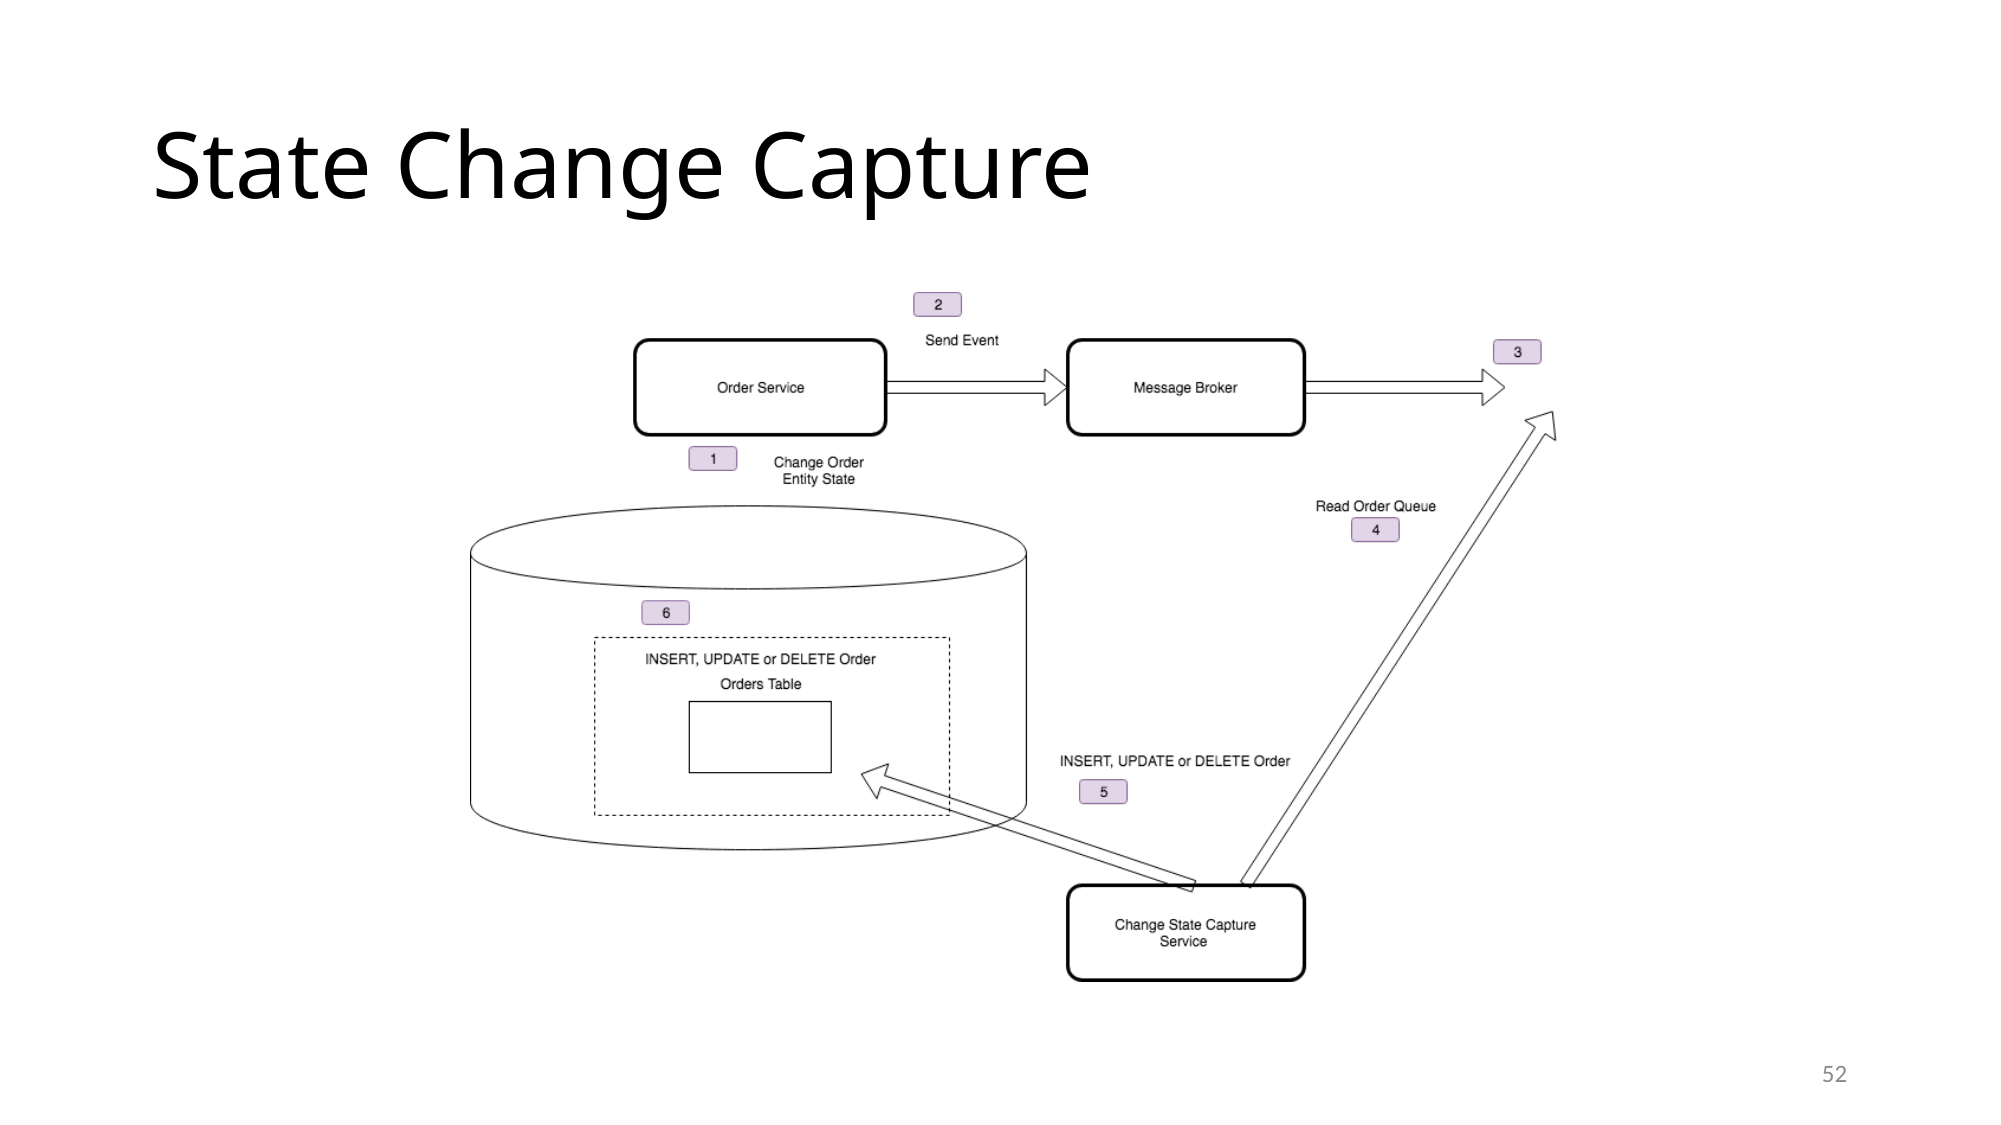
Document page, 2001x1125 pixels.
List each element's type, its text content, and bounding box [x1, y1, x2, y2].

picture [470, 292, 1557, 982]
slide_number 52 [1412, 1042, 1863, 1103]
title State Change Capture [137, 59, 1863, 278]
